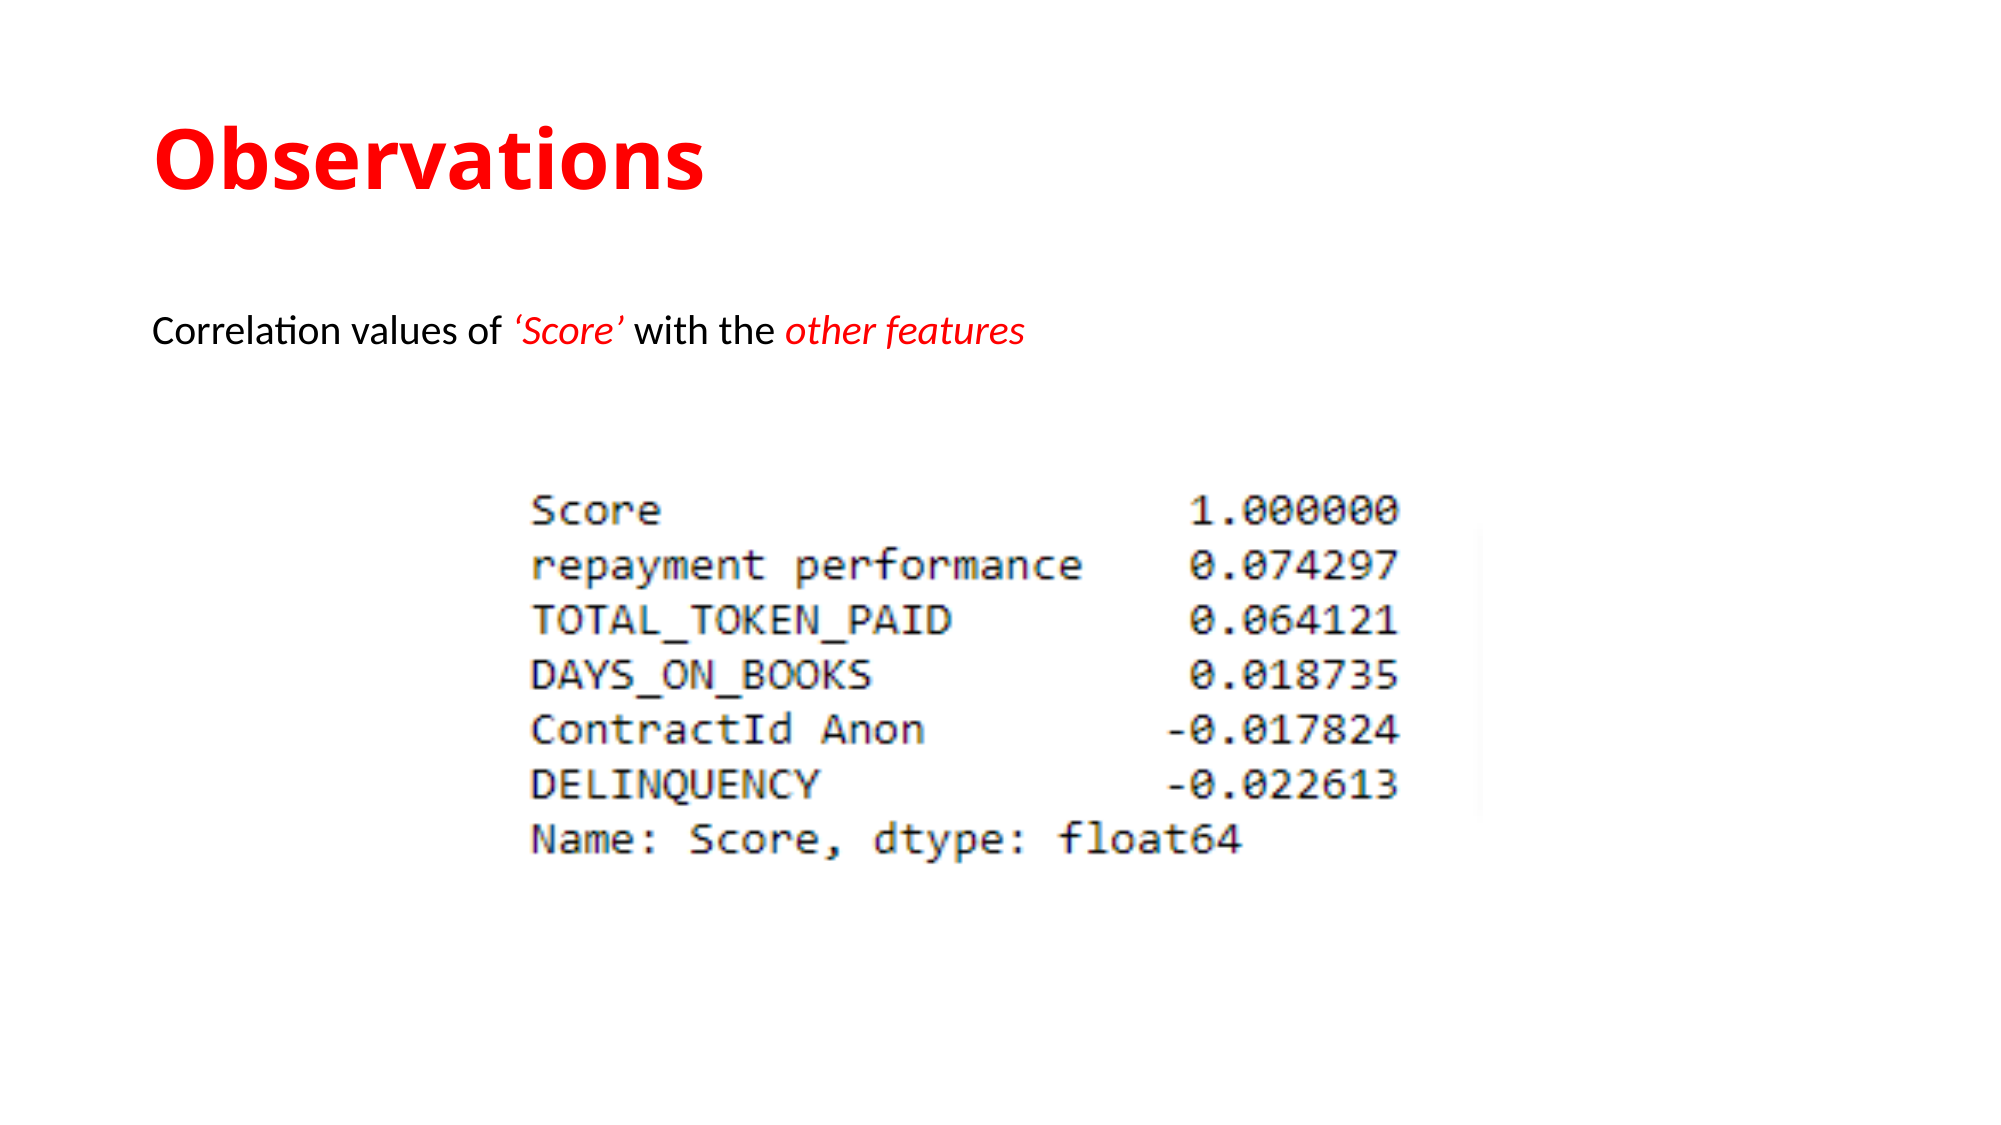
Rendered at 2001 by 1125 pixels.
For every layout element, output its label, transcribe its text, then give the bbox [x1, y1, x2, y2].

picture [470, 474, 1483, 877]
title Observations [137, 59, 1872, 266]
text_box Correlation values of ‘Score’ with the other features [137, 301, 1629, 361]
